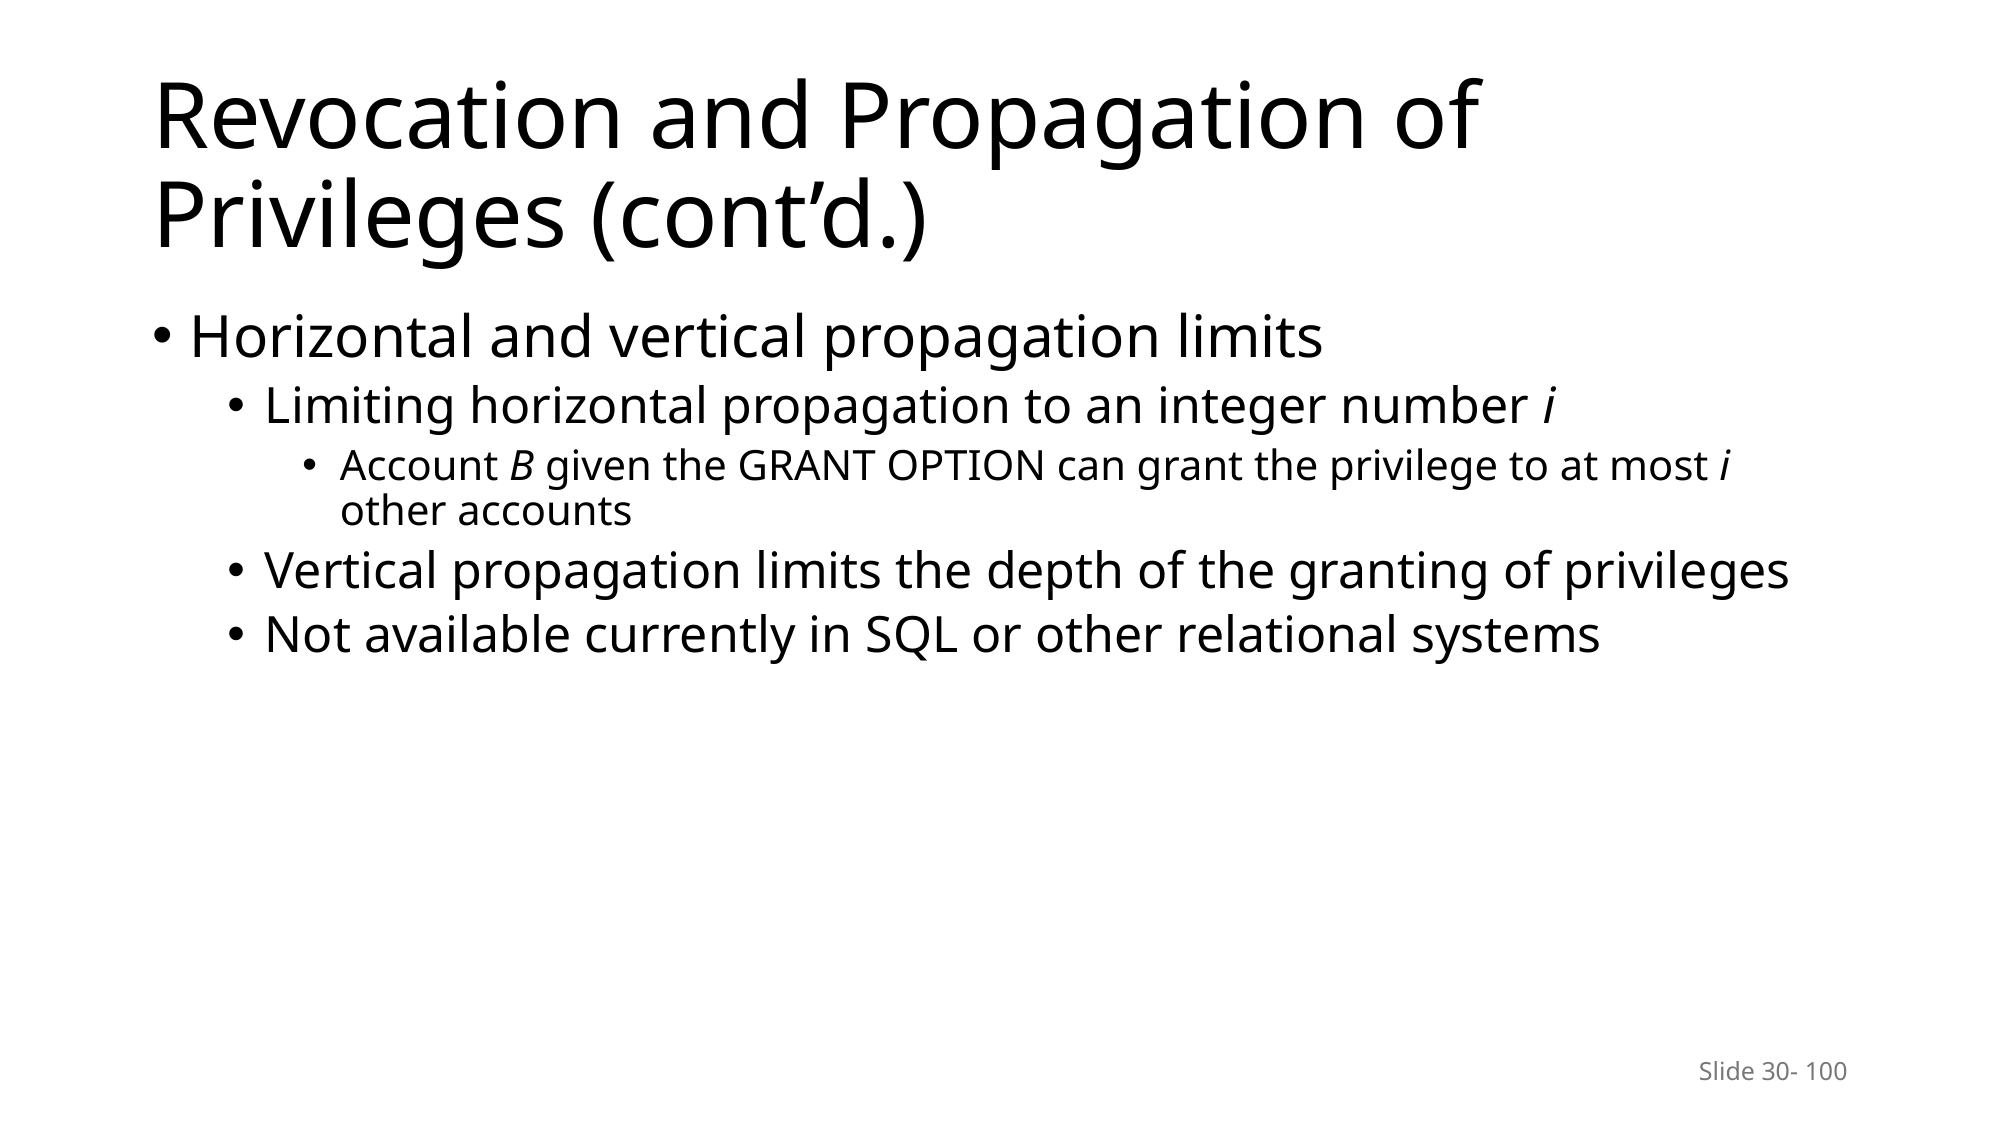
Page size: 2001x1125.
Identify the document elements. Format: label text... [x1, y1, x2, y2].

slide_number Slide 30- 100 [1412, 1042, 1863, 1103]
list Horizontal and vertical propagation limits Limiting horizontal propagation to an integer number i Account B given the GRANT OPTION can grant the privilege to at most i other accounts Vertical propagation limits the depth of the granting of privileges Not available currently in SQL or other relational systems [137, 299, 1863, 1014]
title Revocation and Propagation of Privileges (cont’d.) [137, 59, 1863, 278]
